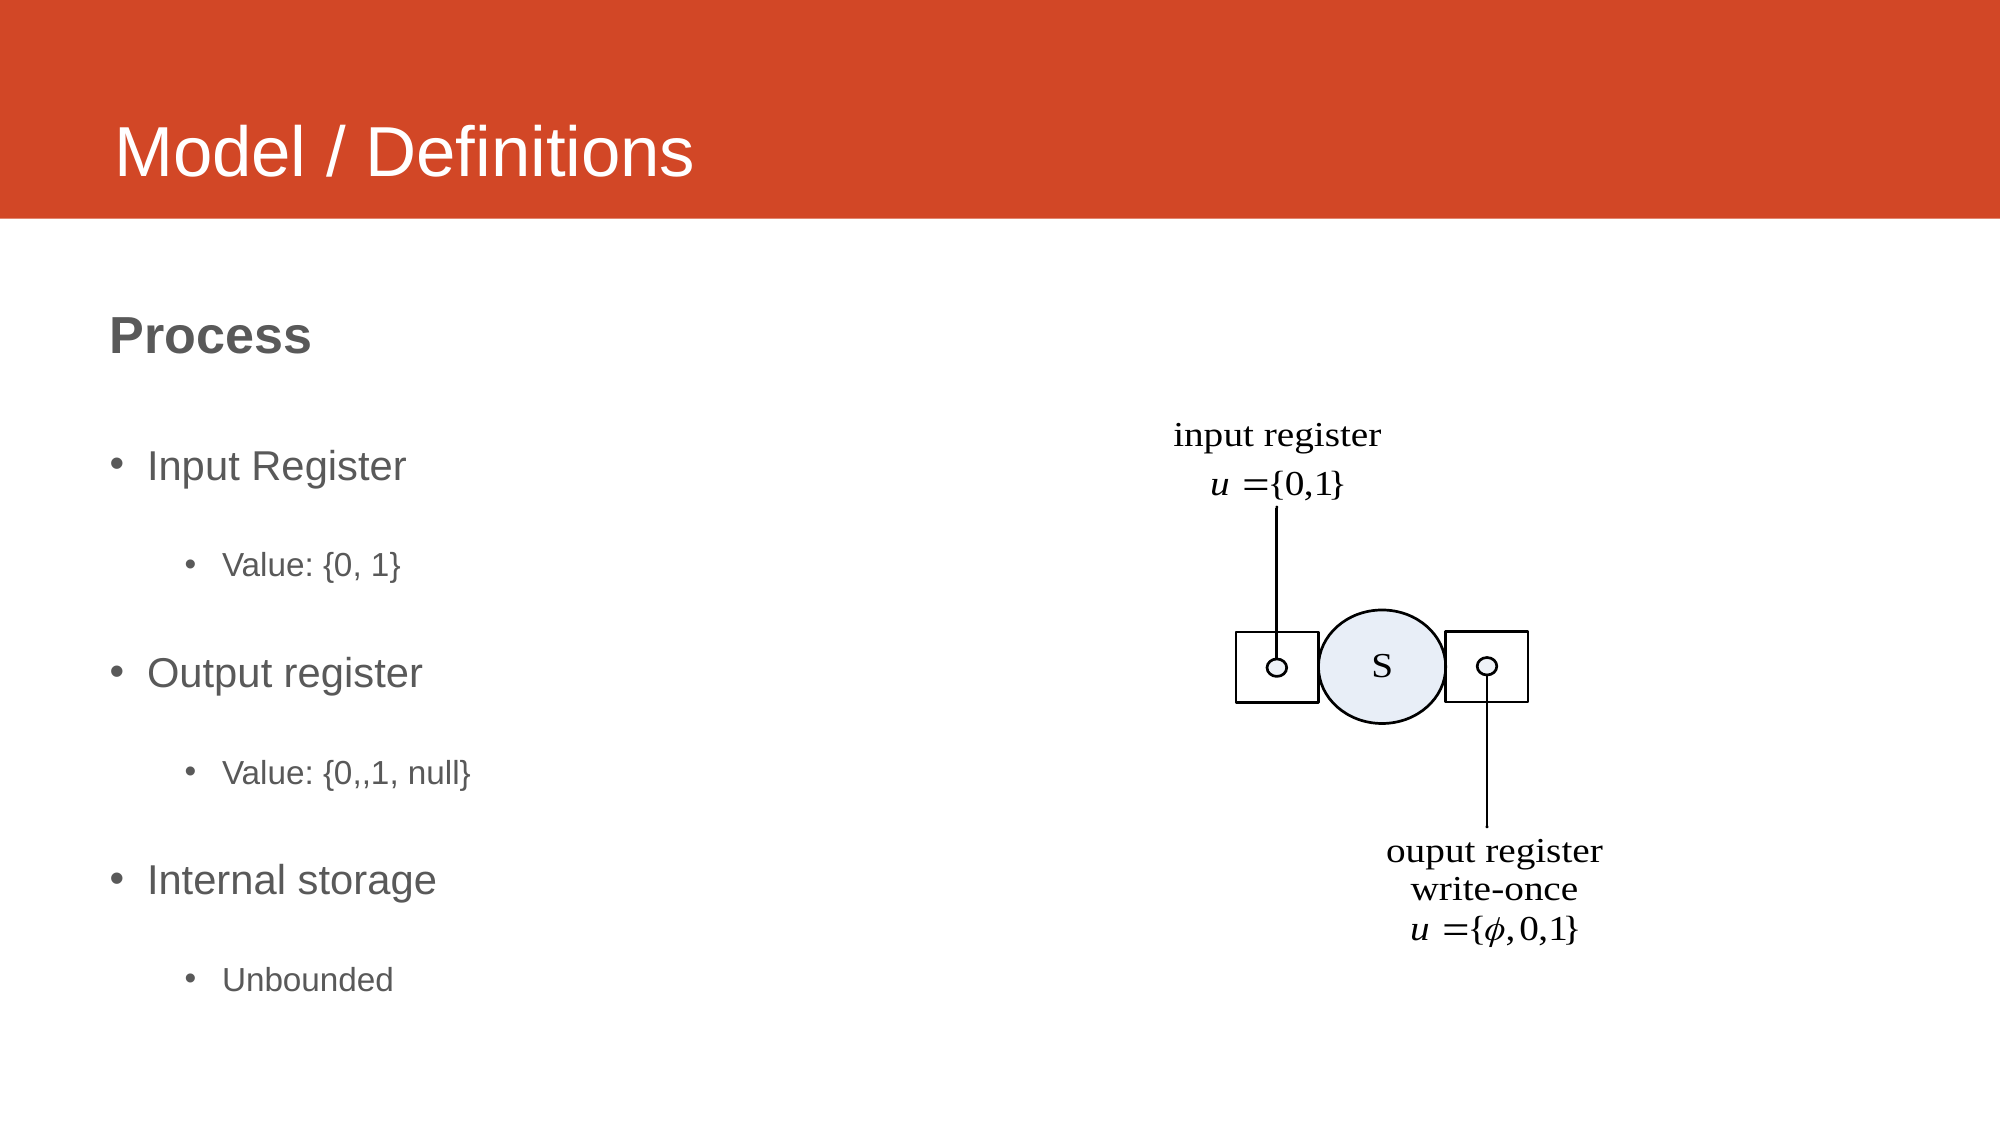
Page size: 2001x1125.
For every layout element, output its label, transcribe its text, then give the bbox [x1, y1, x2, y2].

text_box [1148, 406, 1654, 964]
title Model / Definitions [99, 1, 1863, 199]
list Process [94, 263, 1868, 342]
text_box Input Register Value: {0, 1} Output register Value: {0,,1, null} Internal storage Unbounded [94, 406, 1685, 1038]
